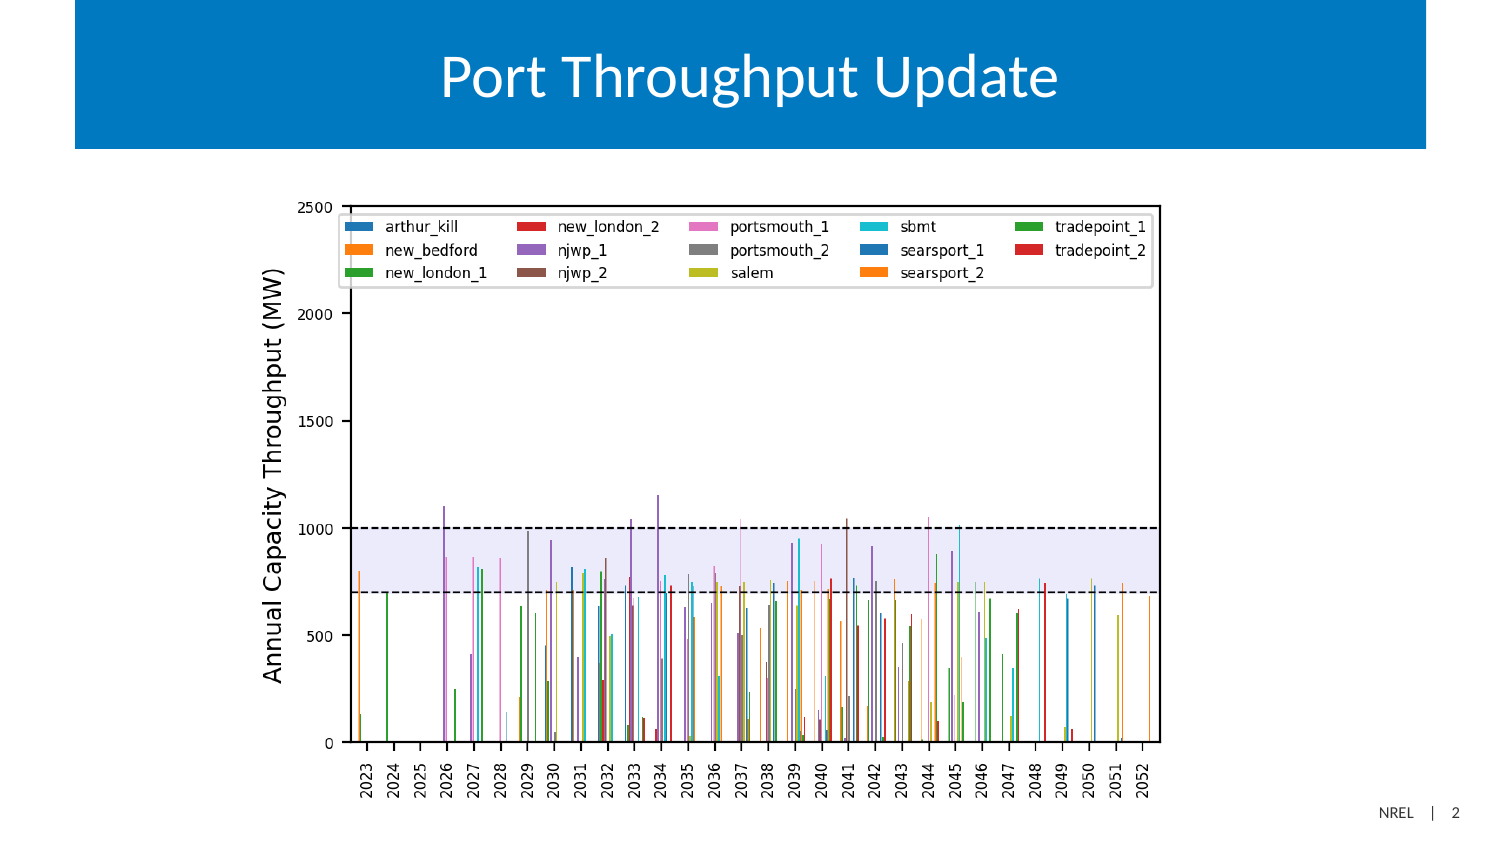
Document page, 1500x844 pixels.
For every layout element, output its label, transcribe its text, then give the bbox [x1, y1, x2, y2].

title Port Throughput Update [75, 0, 1427, 149]
picture [245, 182, 1177, 813]
